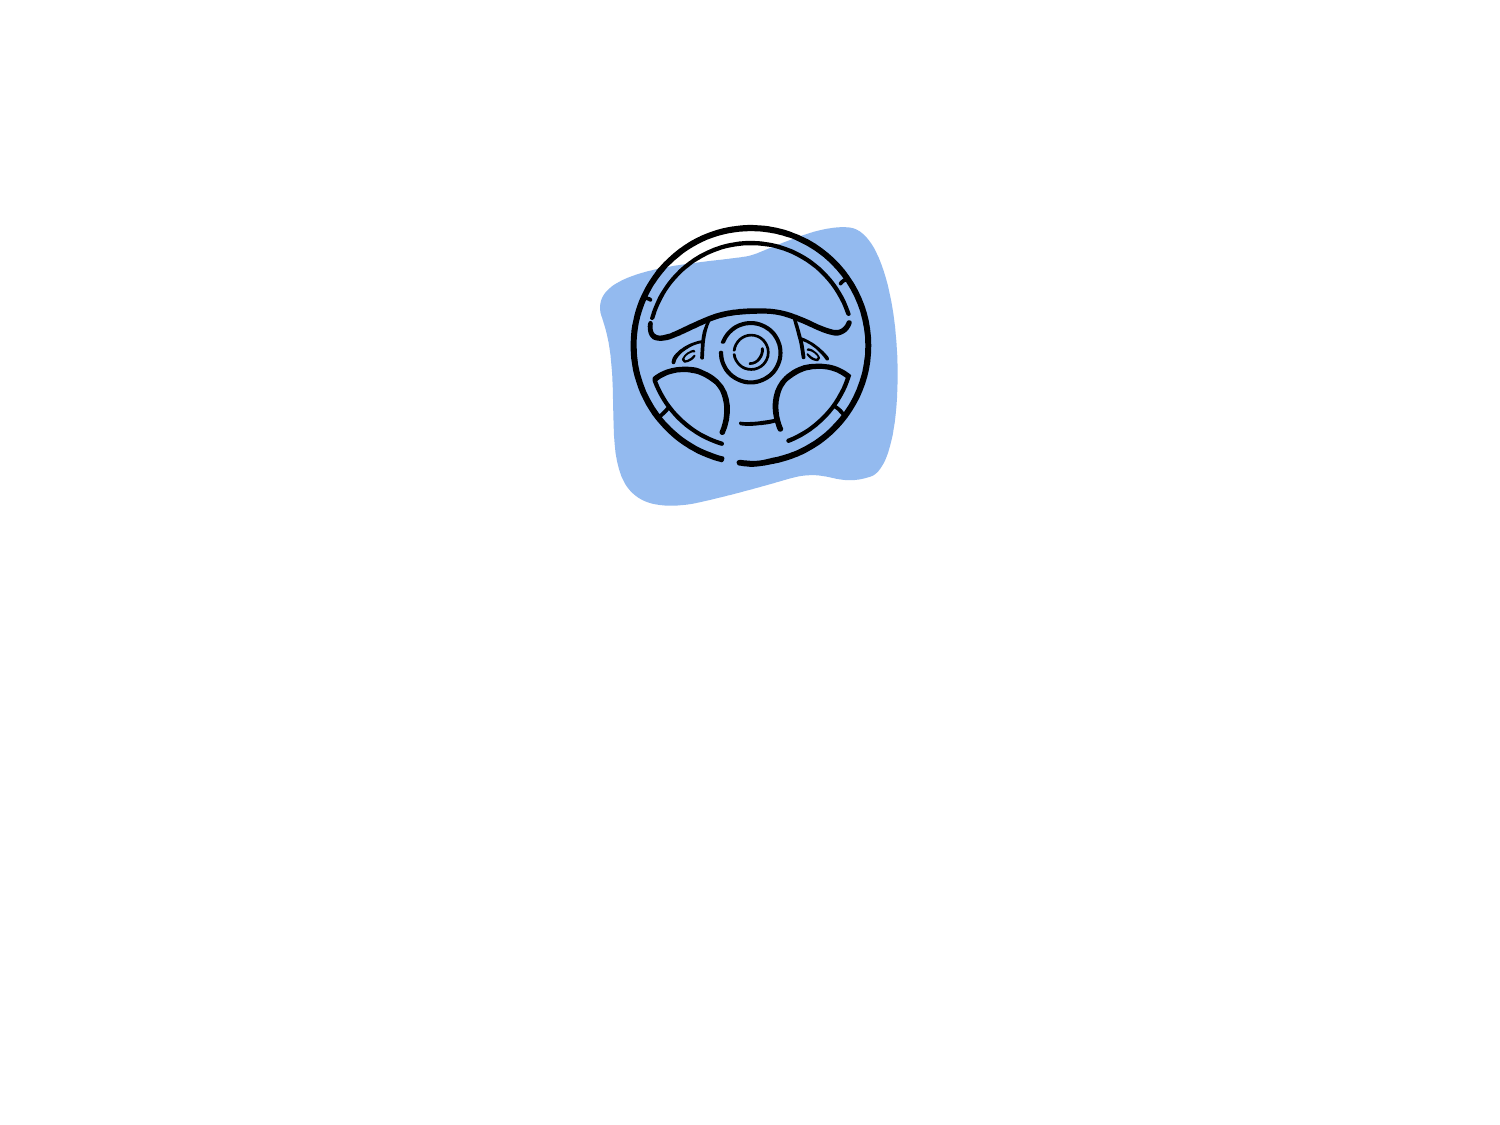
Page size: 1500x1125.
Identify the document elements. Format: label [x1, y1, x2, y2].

picture [599, 224, 899, 508]
